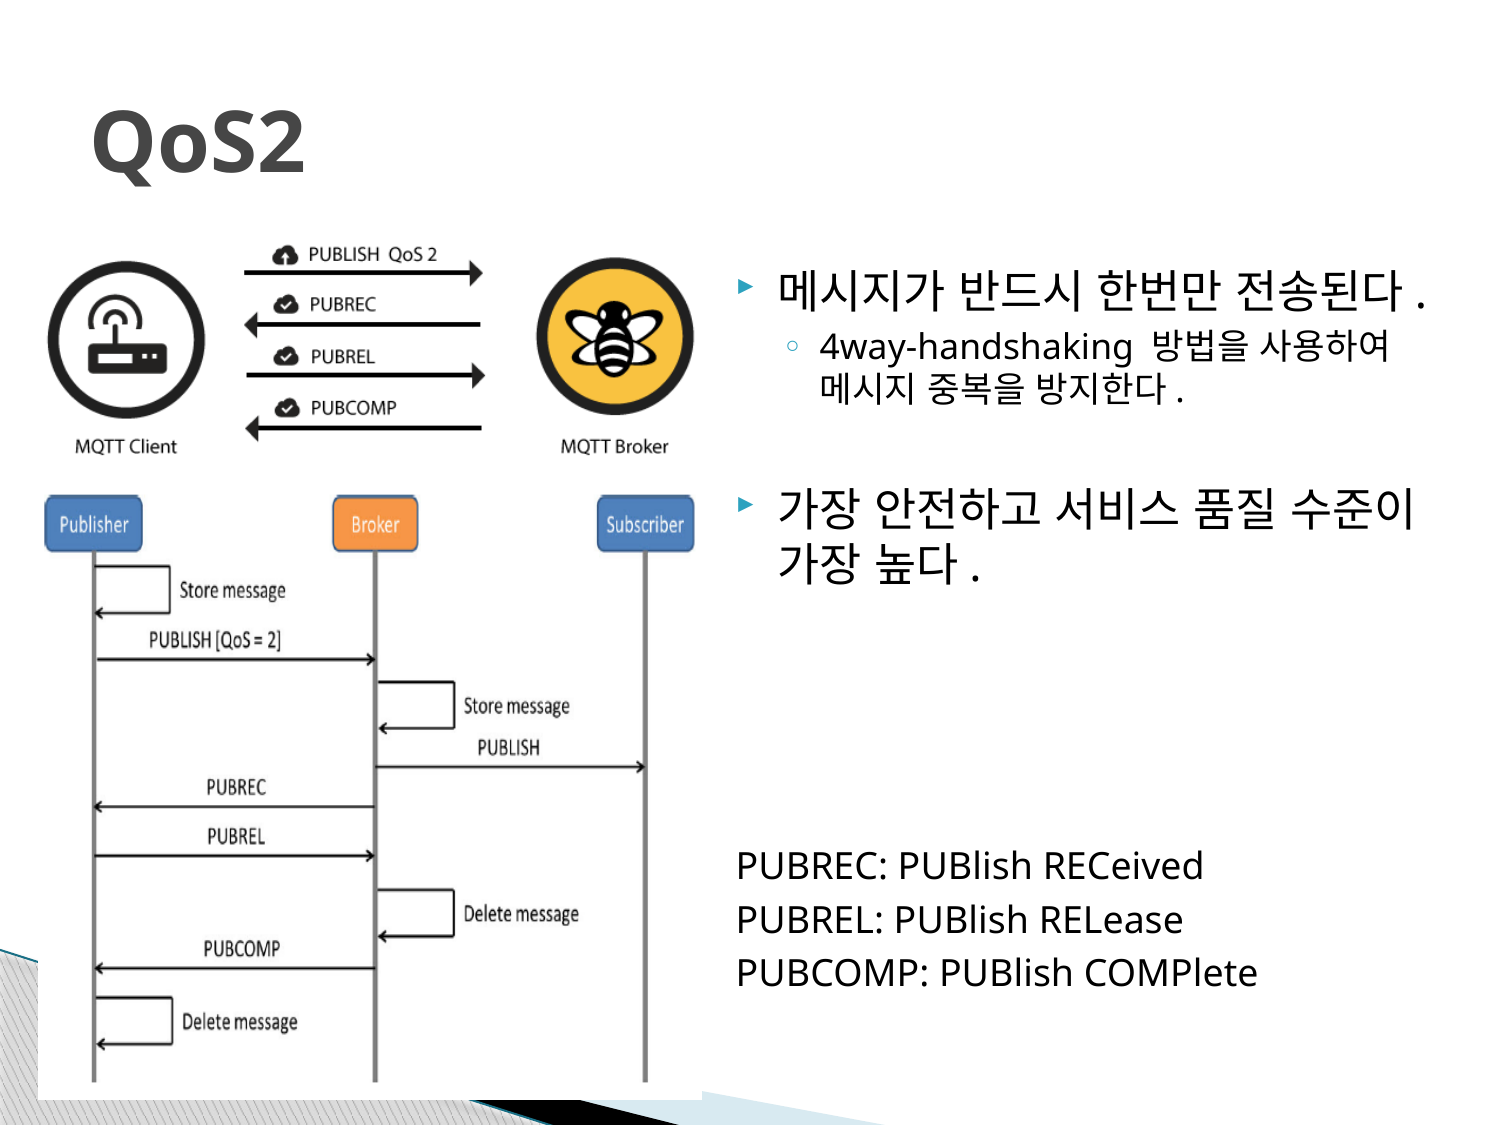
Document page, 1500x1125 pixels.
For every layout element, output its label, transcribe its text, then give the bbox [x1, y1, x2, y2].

title QoS2 [75, 45, 1425, 233]
picture [14, 208, 726, 1100]
list 메시지가 반드시 한번만 전송된다. 4way-handshaking 방법을 사용하여 메시지 중복을 방지한다. 가장 안전하고 서비스 품질 수준이 가장 높다. PUBREC: PUBlish RECeived PUBREL: PUBlish RELease PUBCOMP: PUBlish COMPlete [707, 255, 1500, 1015]
